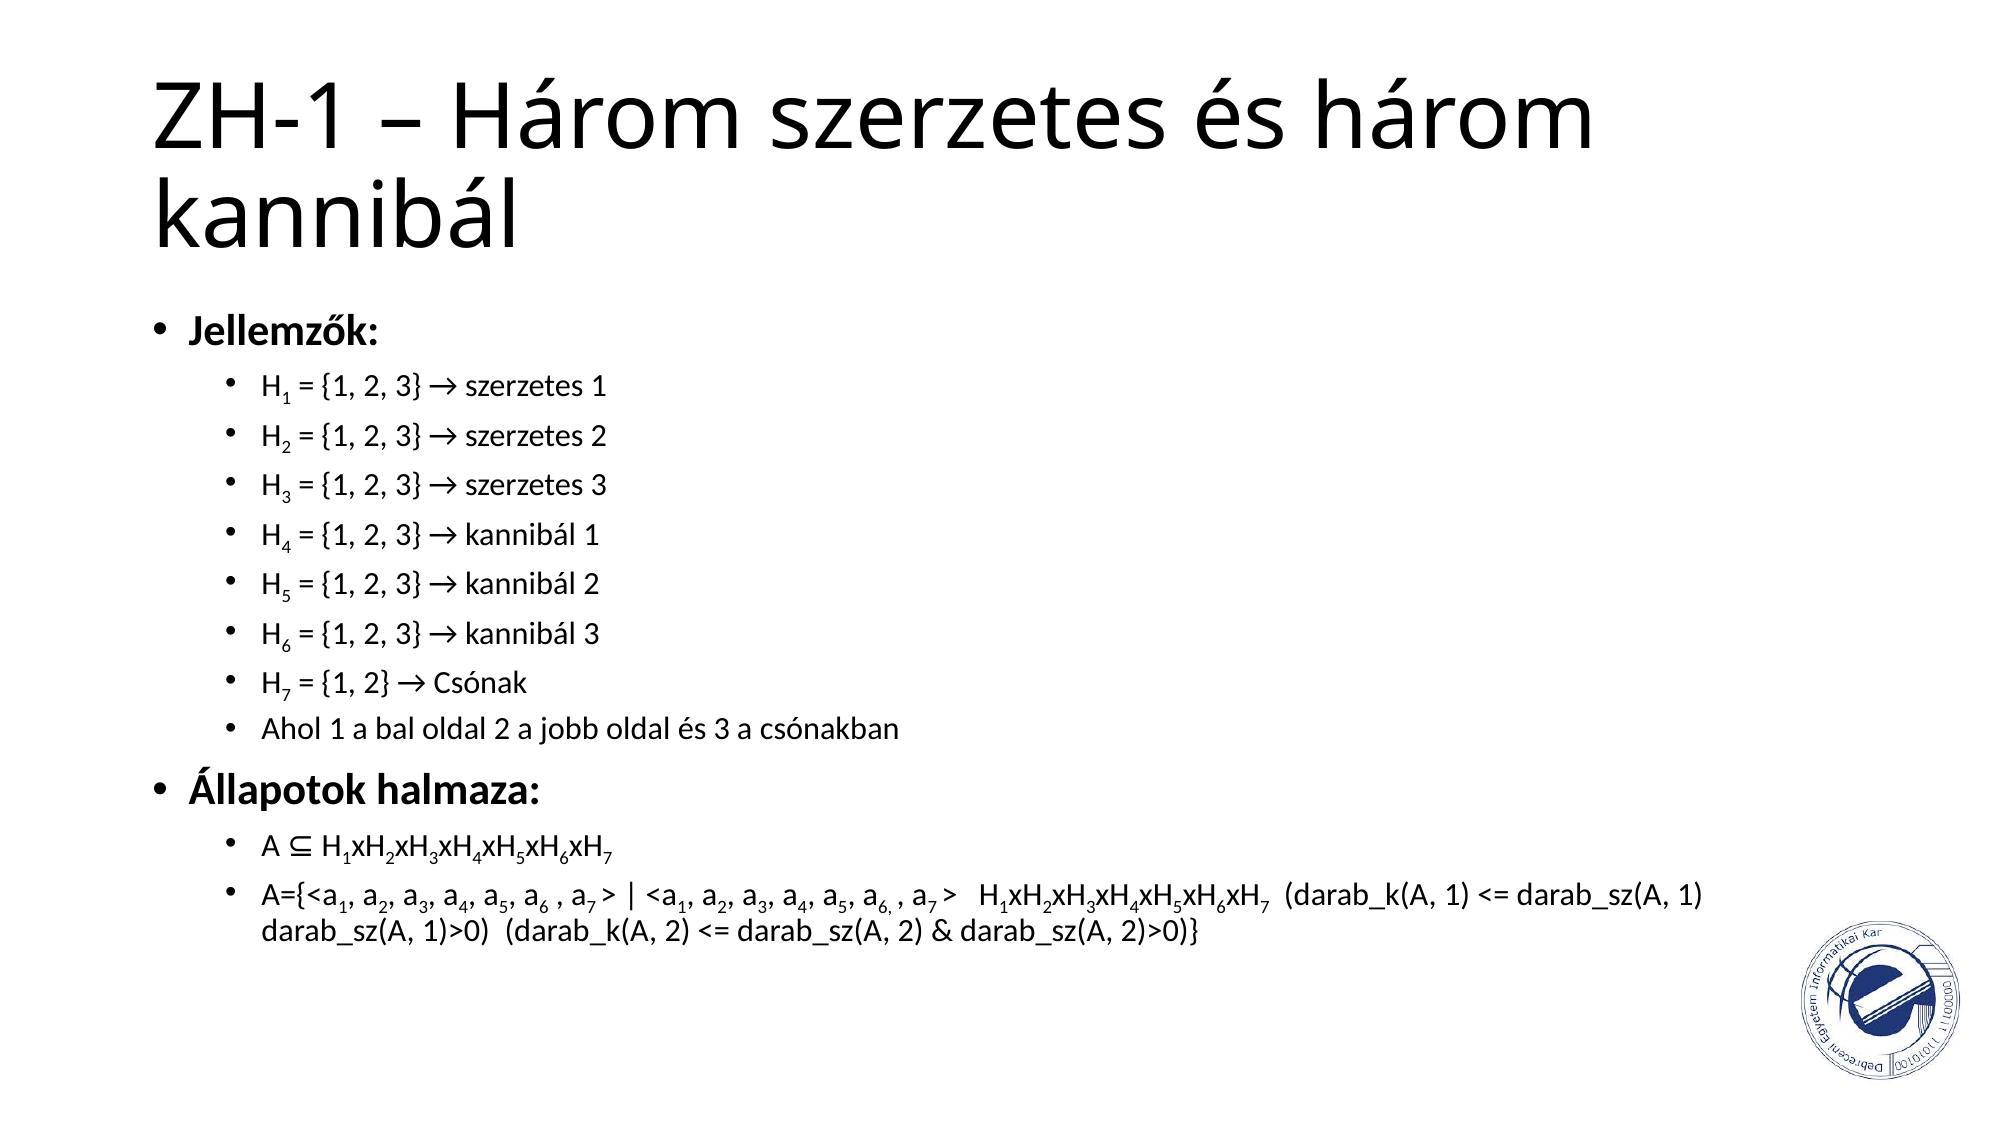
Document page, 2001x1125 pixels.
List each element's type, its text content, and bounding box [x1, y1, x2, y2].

title ZH-1 – Három szerzetes és három kannibál [137, 59, 1863, 278]
picture [1787, 907, 1968, 1094]
